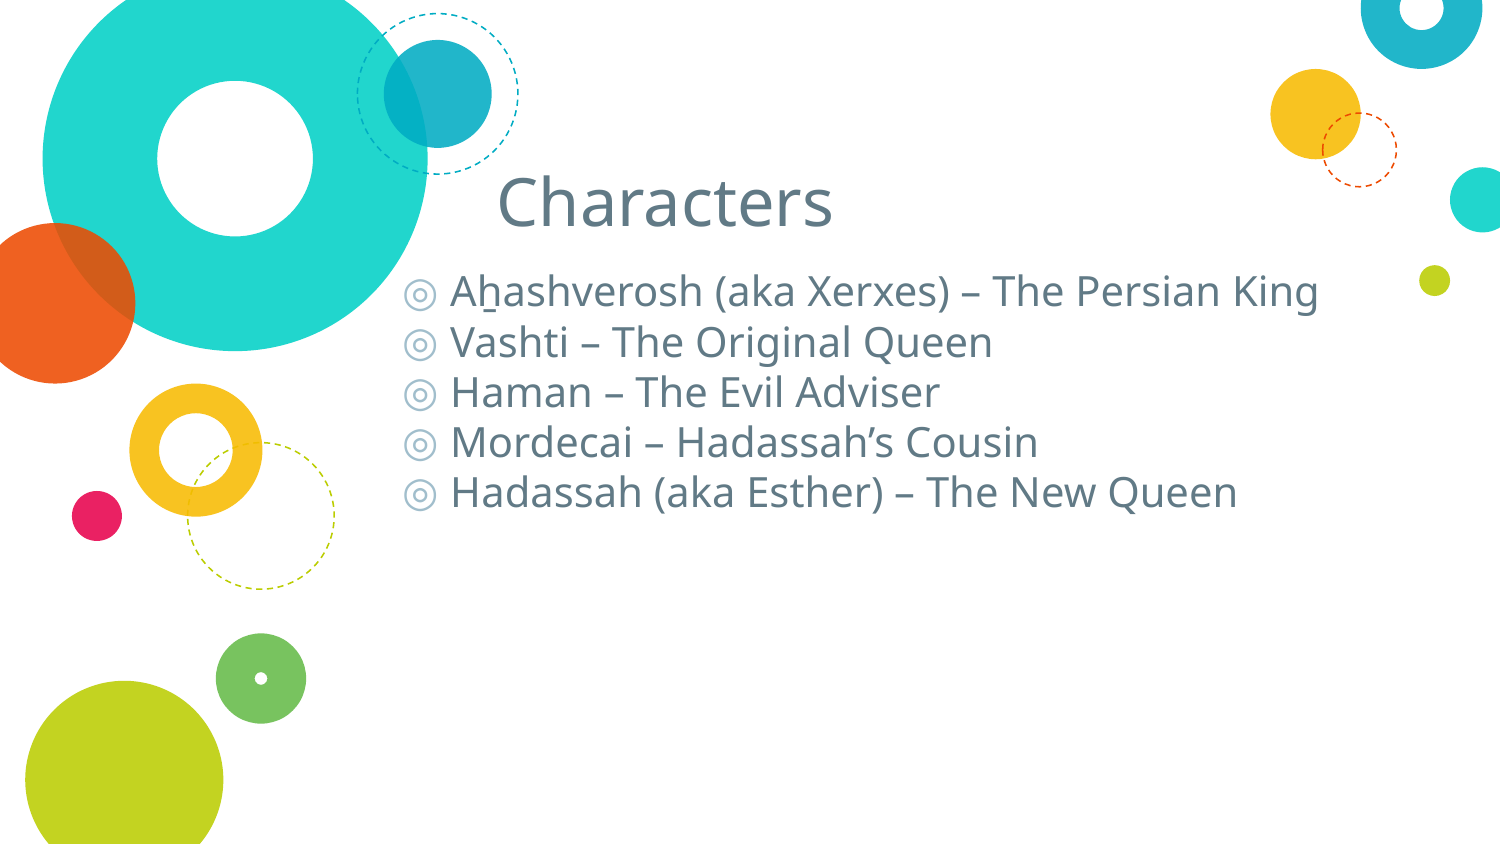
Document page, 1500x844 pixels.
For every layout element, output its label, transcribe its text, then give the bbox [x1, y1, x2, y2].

title Characters [481, 149, 1347, 250]
list Aẖashverosh (aka Xerxes) – The Persian King Vashti – The Original Queen Haman – The Evil Adviser Mordecai – Hadassah’s Cousin Hadassah (aka Esther) – The New Queen [349, 250, 1429, 708]
